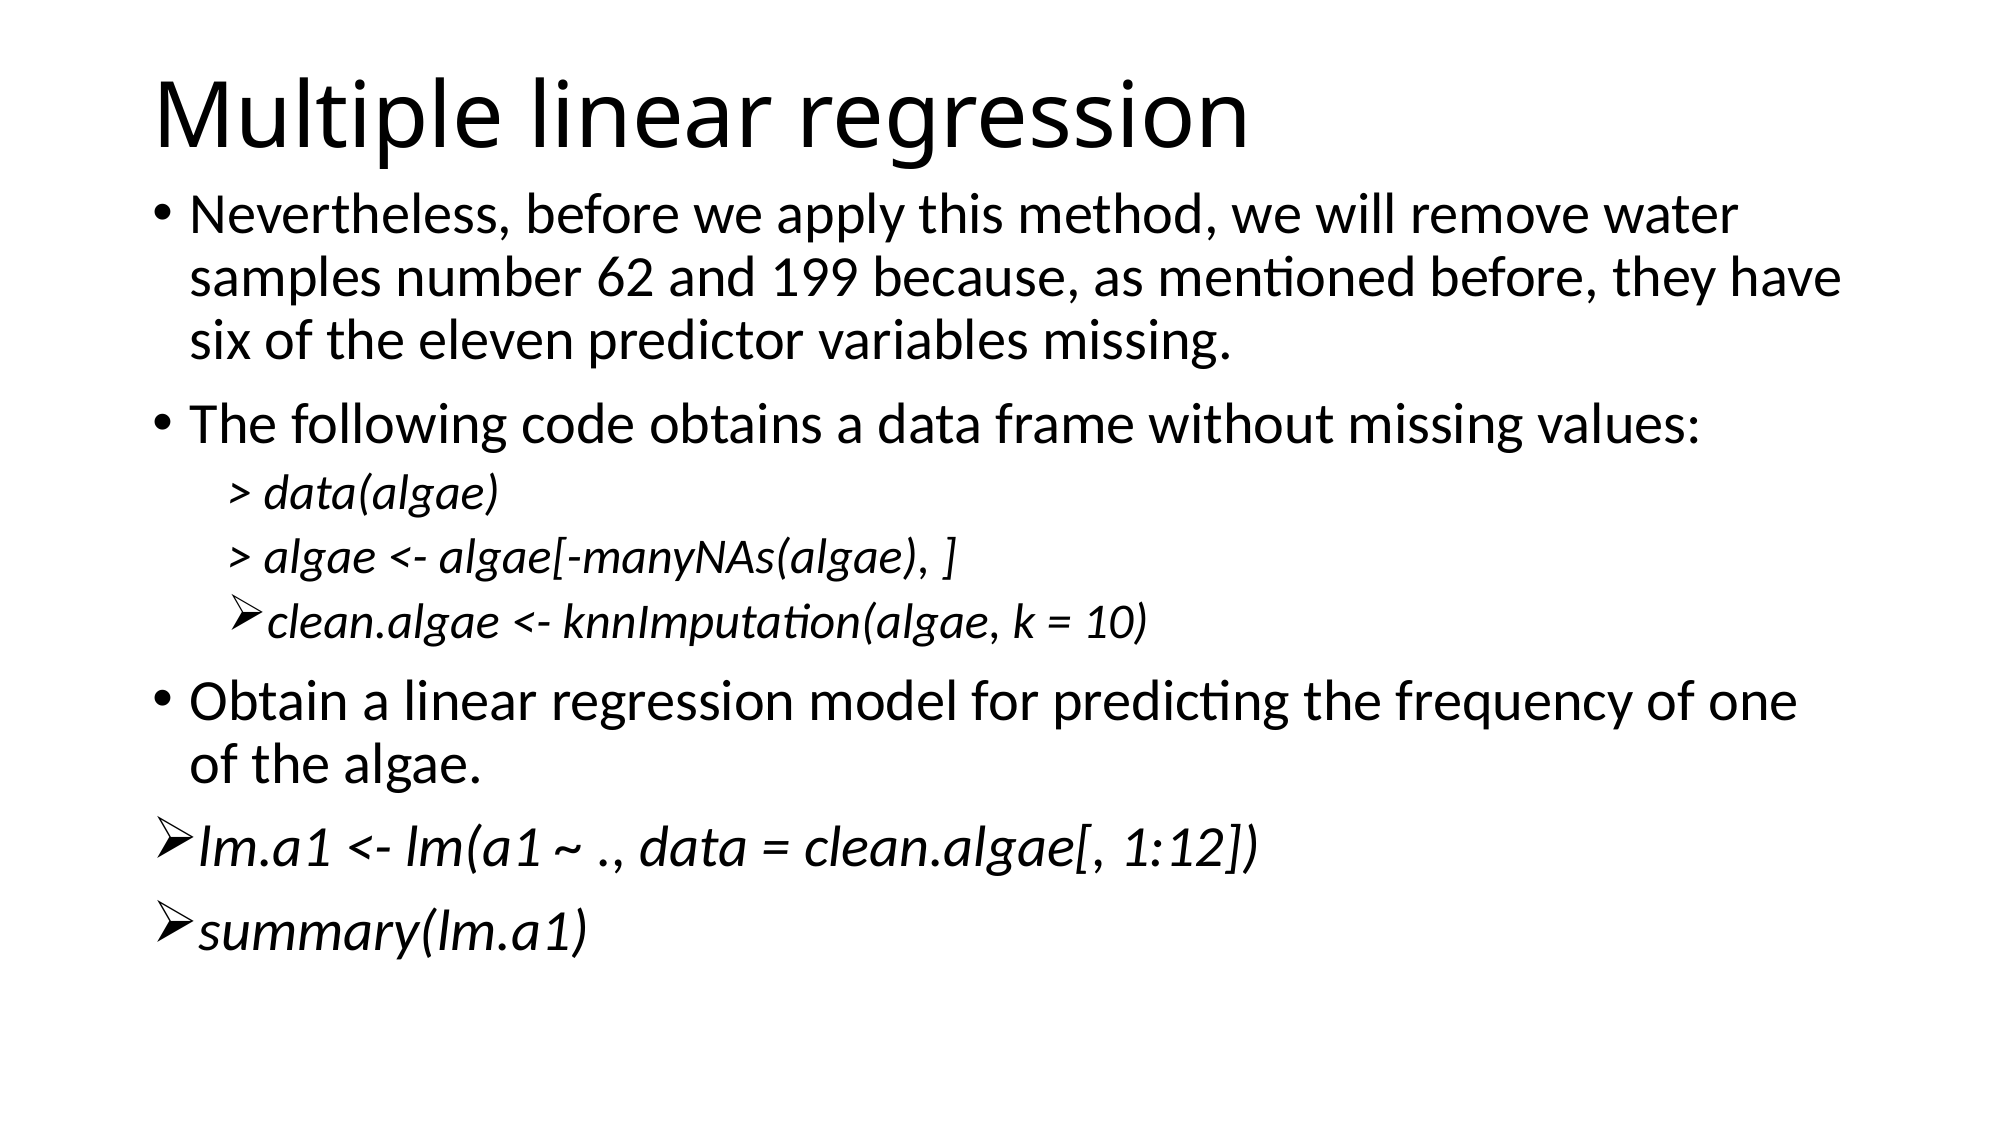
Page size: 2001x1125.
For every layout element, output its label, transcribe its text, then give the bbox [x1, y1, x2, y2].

title Multiple linear regression [137, 59, 1863, 175]
list Nevertheless, before we apply this method, we will remove water samples number 62 and 199 because, as mentioned before, they have six of the eleven predictor variables missing. The following code obtains a data frame without missing values: > data(algae) > algae <- algae[-manyNAs(algae), ] clean.algae <- knnImputation(algae, k = 10) Obtain a linear regression model for predicting the frequency of one of the algae. lm.a1 <- lm(a1 ~ ., data = clean.algae[, 1:12]) summary(lm.a1) [137, 175, 1863, 1014]
